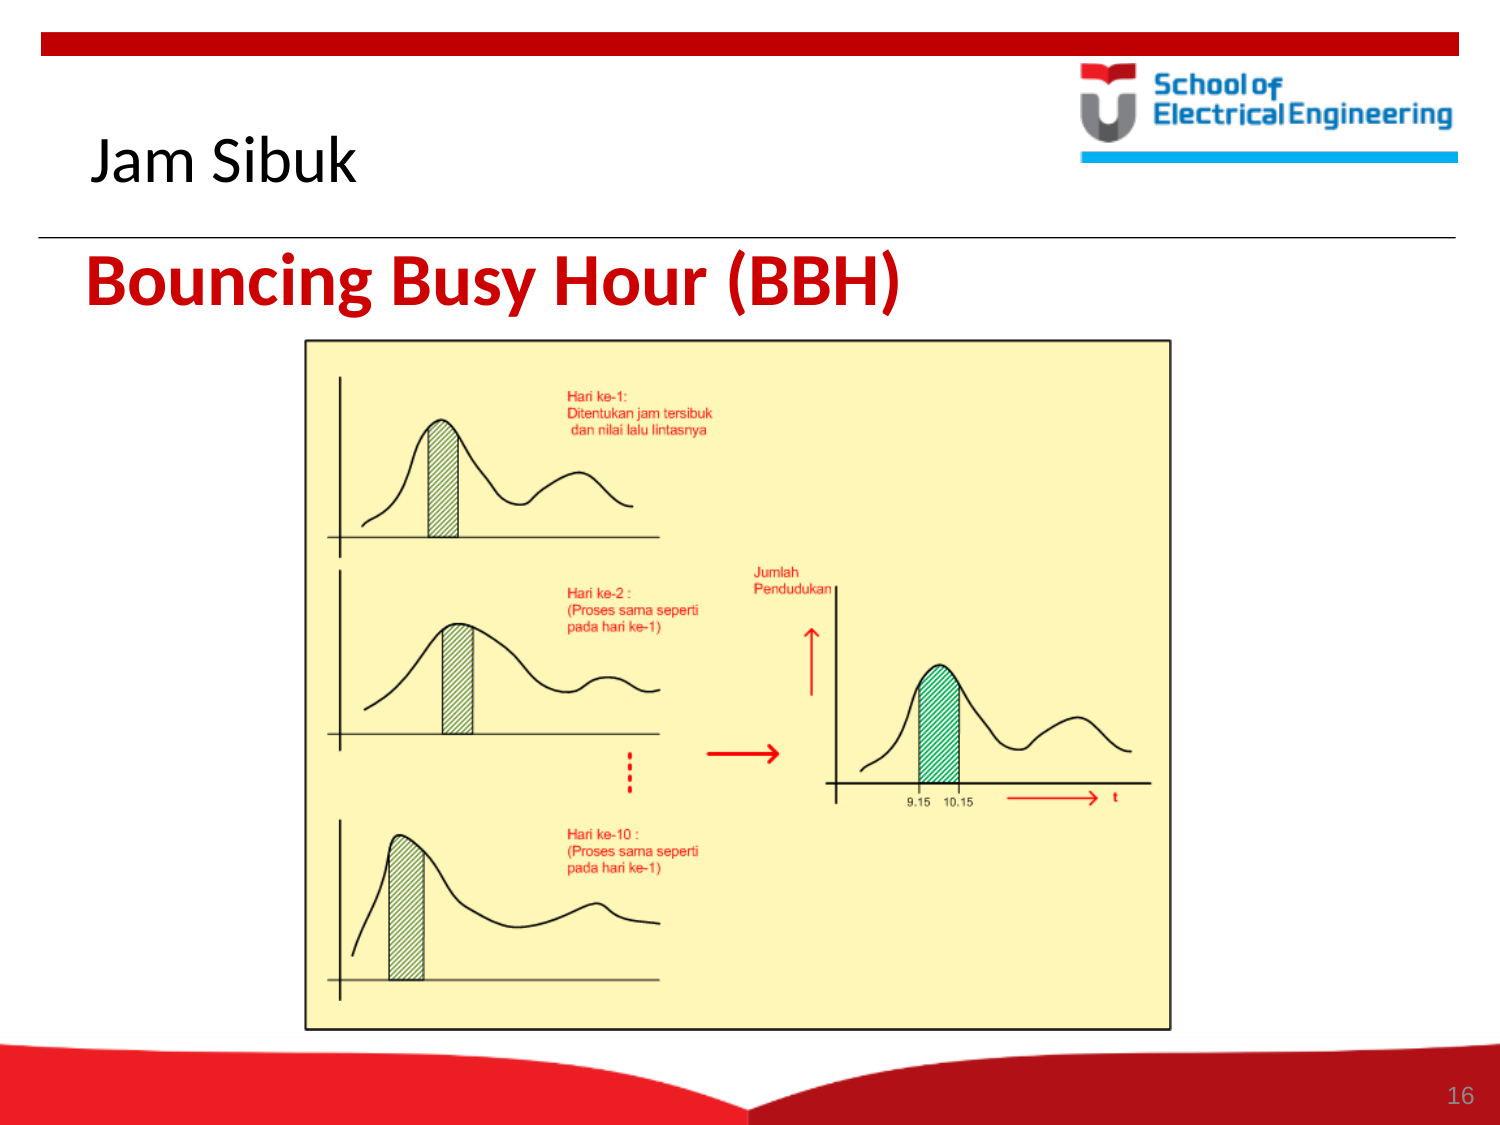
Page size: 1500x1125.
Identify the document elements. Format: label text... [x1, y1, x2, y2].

list Bouncing Busy Hour (BBH) [70, 222, 1421, 336]
picture [304, 339, 1172, 1031]
picture [1073, 63, 1458, 163]
slide_number 16 [1139, 1065, 1490, 1125]
title Jam Sibuk [75, 78, 1074, 222]
picture [0, 1036, 1500, 1125]
